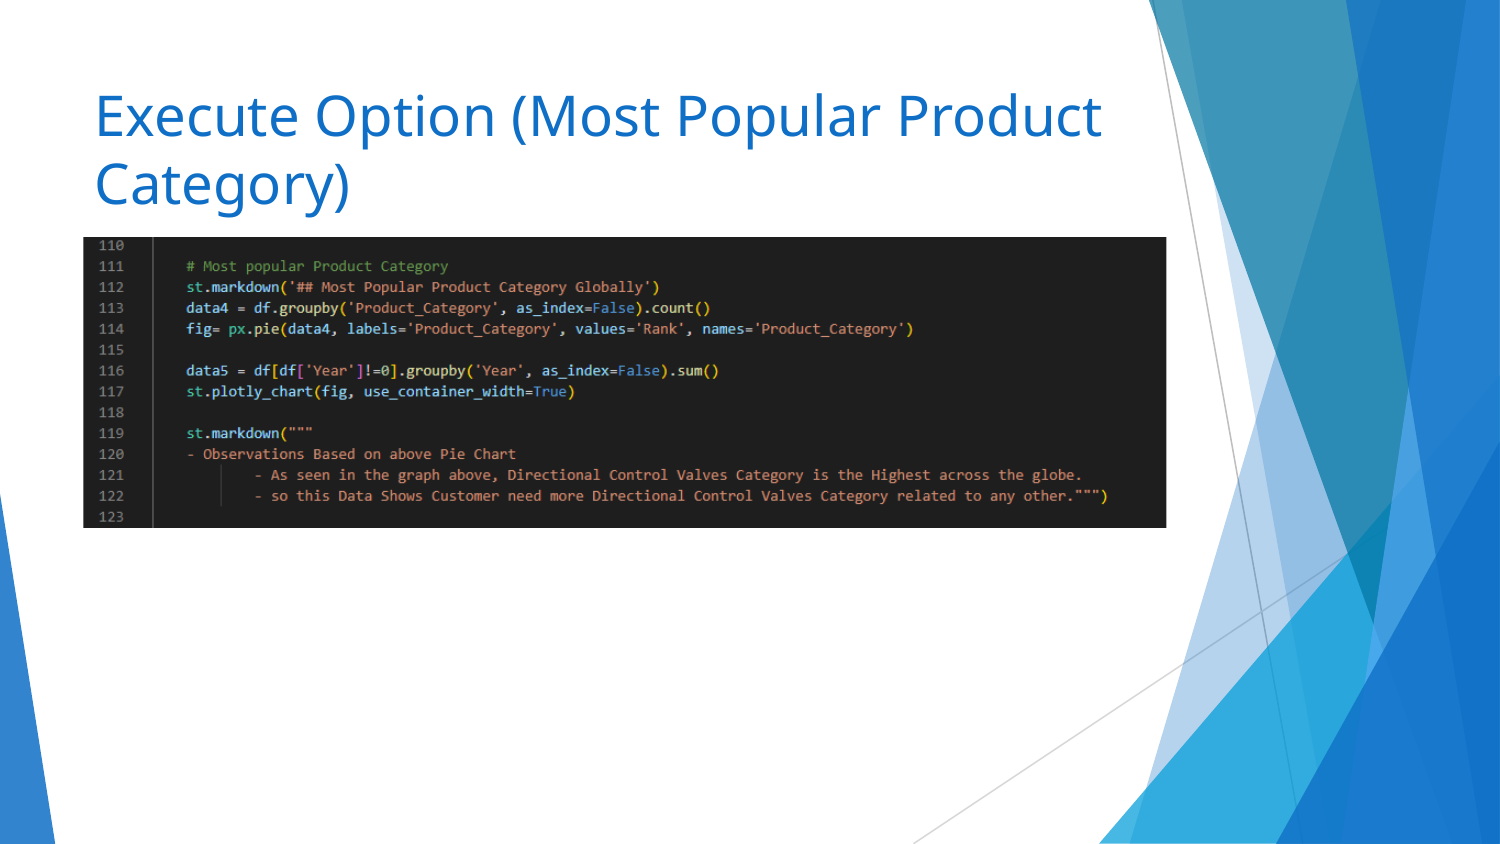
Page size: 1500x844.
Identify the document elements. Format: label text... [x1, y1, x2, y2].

title Execute Option (Most Popular Product Category) [83, 75, 1141, 236]
picture [83, 237, 1167, 528]
